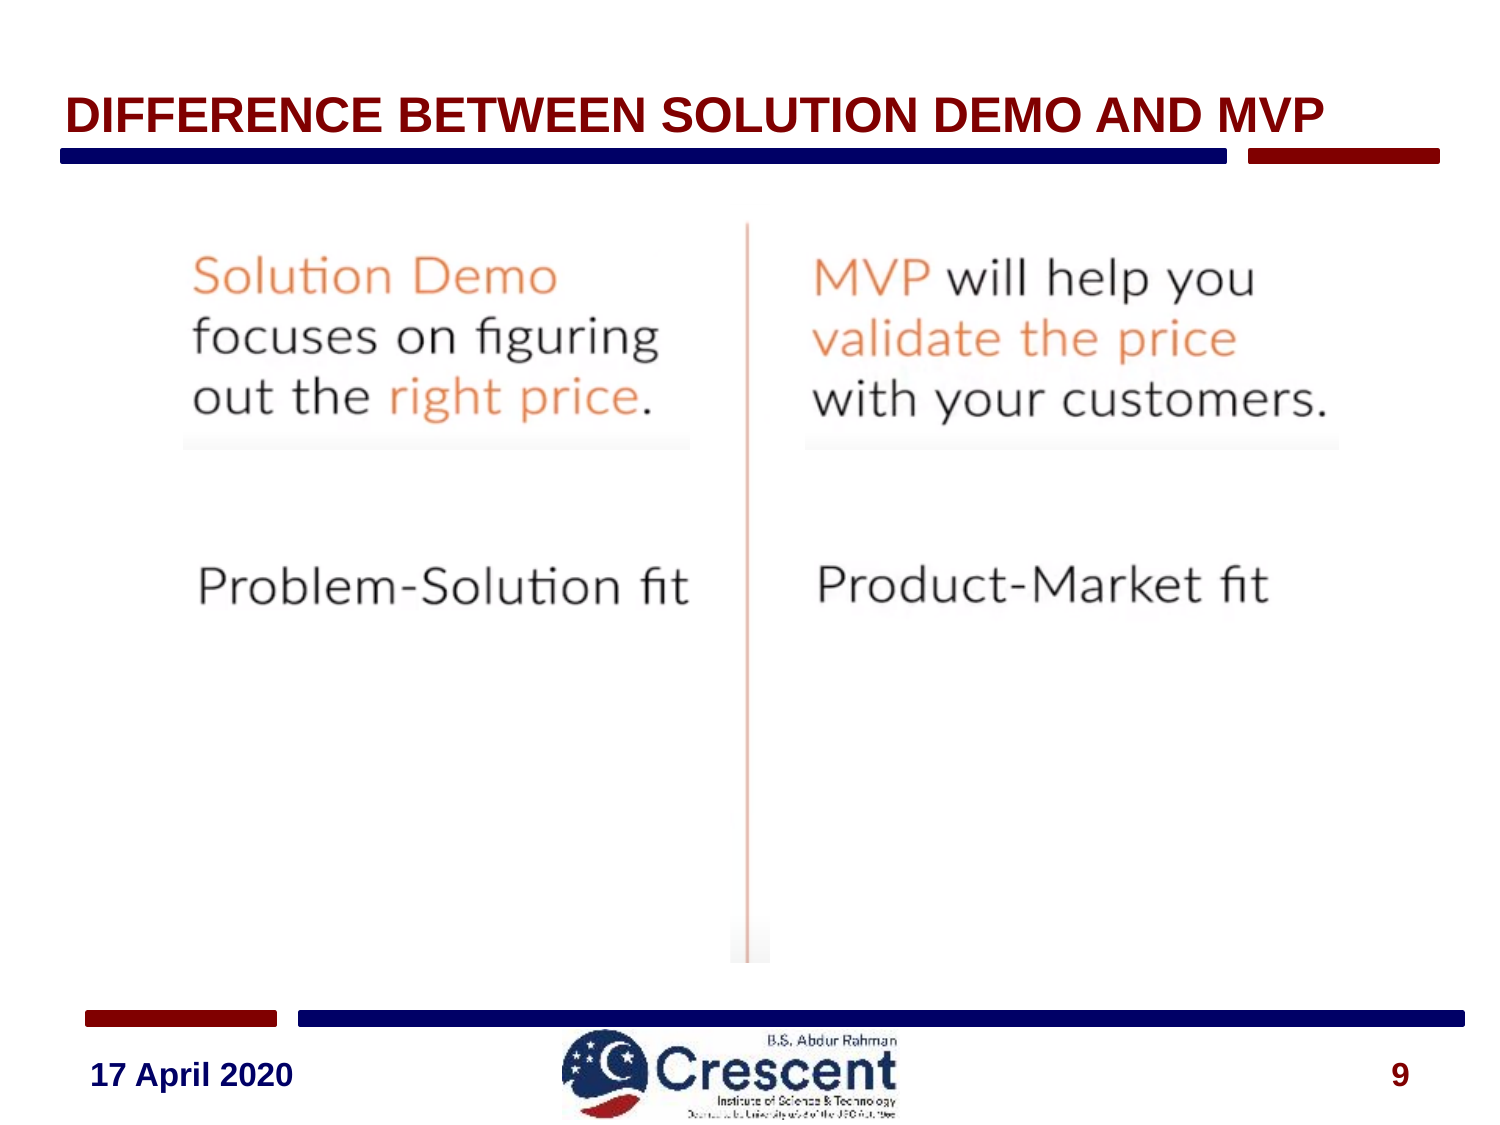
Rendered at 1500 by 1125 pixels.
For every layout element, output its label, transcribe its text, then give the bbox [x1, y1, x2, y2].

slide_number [75, 1042, 425, 1103]
picture [562, 1029, 901, 1120]
text_box [60, 148, 1227, 164]
picture [195, 535, 699, 640]
picture [804, 220, 1339, 450]
slide_number 9 [1374, 1042, 1425, 1103]
text_box DIFFERENCE BETWEEN SOLUTION DEMO AND MVP [50, 74, 1438, 150]
picture [730, 203, 788, 963]
text_box [298, 1010, 1465, 1027]
picture [183, 225, 691, 450]
text_box [85, 1010, 277, 1027]
text_box [1248, 148, 1440, 164]
picture [810, 541, 1290, 634]
